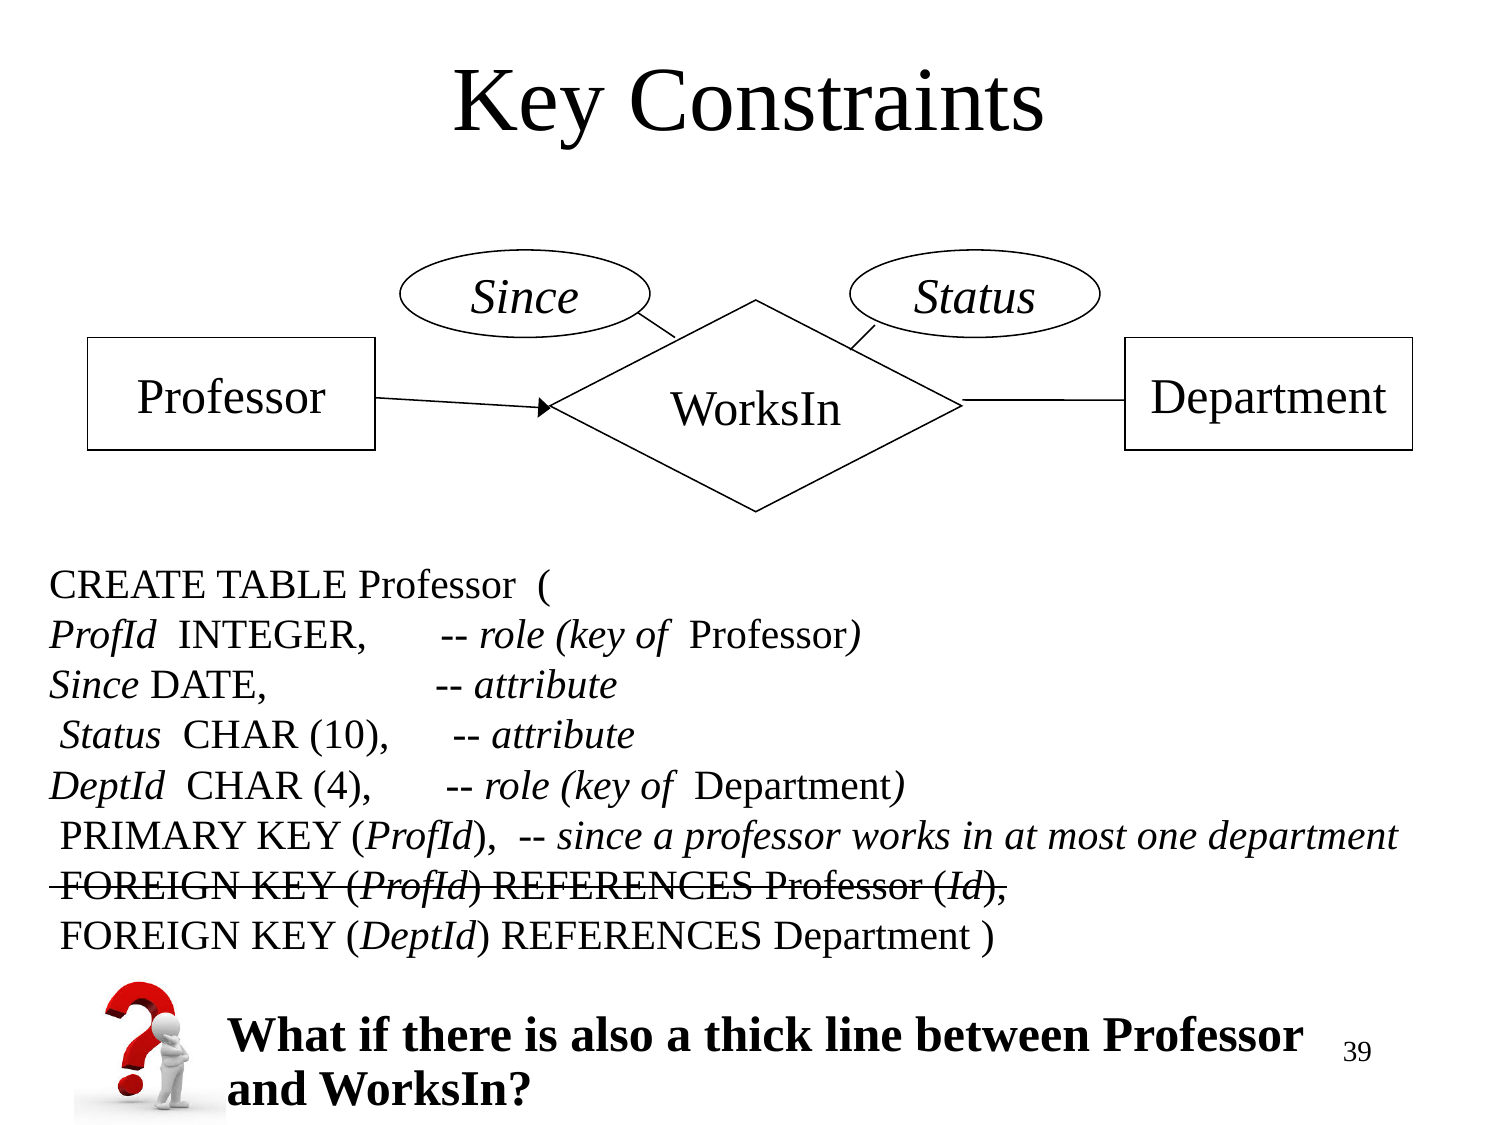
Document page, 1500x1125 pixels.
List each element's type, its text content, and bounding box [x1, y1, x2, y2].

text_box CREATE TABLE Professor ( ProfId INTEGER, -- role (key of Professor) Since DATE, -- attribute Status CHAR (10), -- attribute DeptId CHAR (4), -- role (key of Department) PRIMARY KEY (ProfId), -- since a professor works in at most one department FOREIGN KEY (ProfId) REFERENCES Professor (Id), FOREIGN KEY (DeptId) REFERENCES Department ) [34, 549, 1467, 965]
picture [73, 973, 226, 1125]
text_box Status [849, 249, 1100, 338]
text_box What if there is also a thick line between Professor and WorksIn? [230, 1000, 1319, 1124]
title Key Constraints [112, 0, 1388, 188]
slide_number 39 [1319, 1024, 1388, 1101]
text_box [375, 397, 551, 418]
text_box Since [399, 249, 650, 338]
text_box Professor [87, 337, 375, 450]
text_box Department [1124, 337, 1413, 450]
text_box WorksIn [549, 299, 962, 512]
